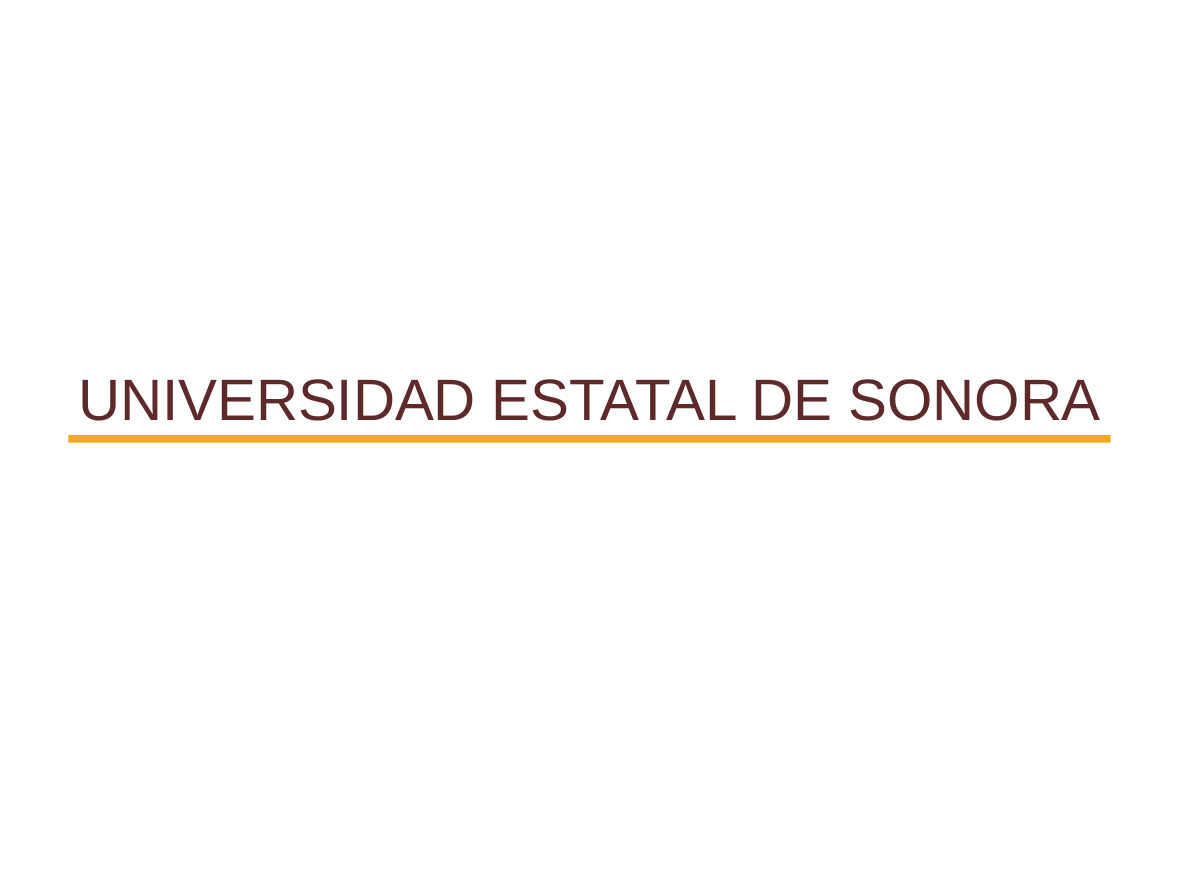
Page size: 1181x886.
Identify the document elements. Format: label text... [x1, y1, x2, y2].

text_box [67, 434, 1112, 444]
title UNIVERSIDAD ESTATAL DE SONORA [12, 356, 1168, 441]
